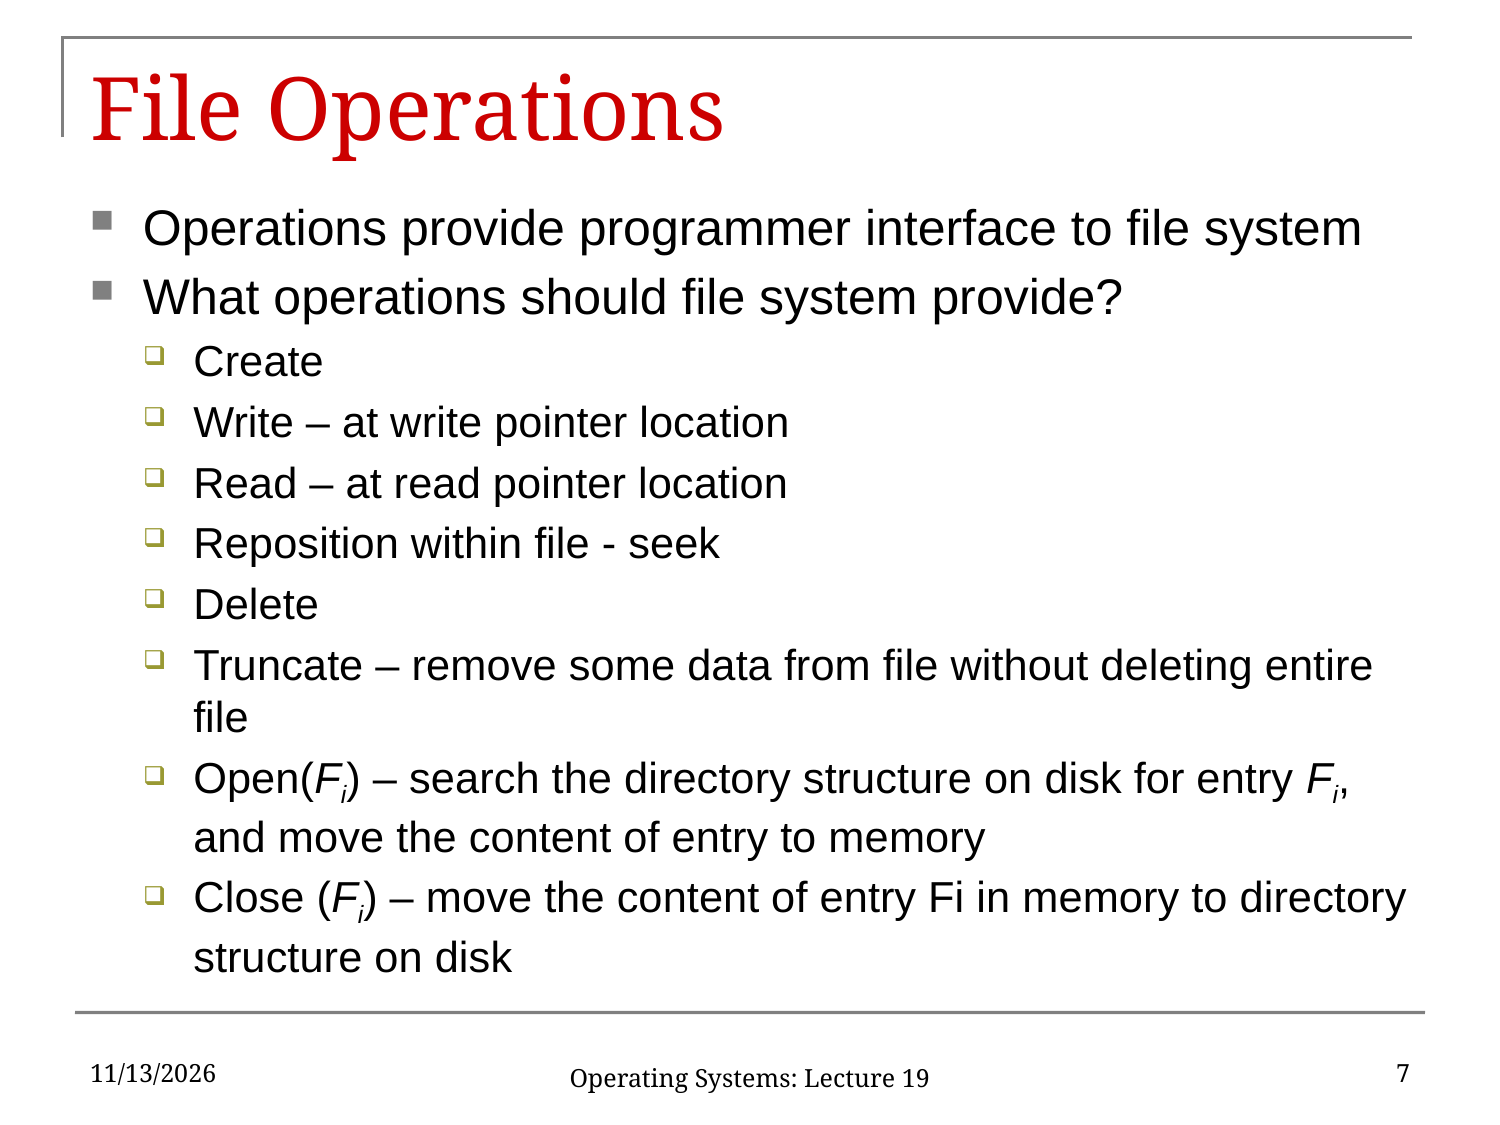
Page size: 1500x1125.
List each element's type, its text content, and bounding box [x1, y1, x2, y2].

title File Operations [75, 45, 1425, 163]
slide_number 7 [1074, 1023, 1426, 1100]
list Operations provide programmer interface to file system What operations should file system provide? Create Write – at write pointer location Read – at read pointer location Reposition within file - seek Delete Truncate – remove some data from file without deleting entire file Open(Fi) – search the directory structure on disk for entry Fi, and move the content of entry to memory Close (Fi) – move the content of entry Fi in memory to directory structure on disk [75, 187, 1425, 1006]
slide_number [74, 1023, 426, 1100]
footer Operating Systems: Lecture 19 [512, 1024, 988, 1101]
